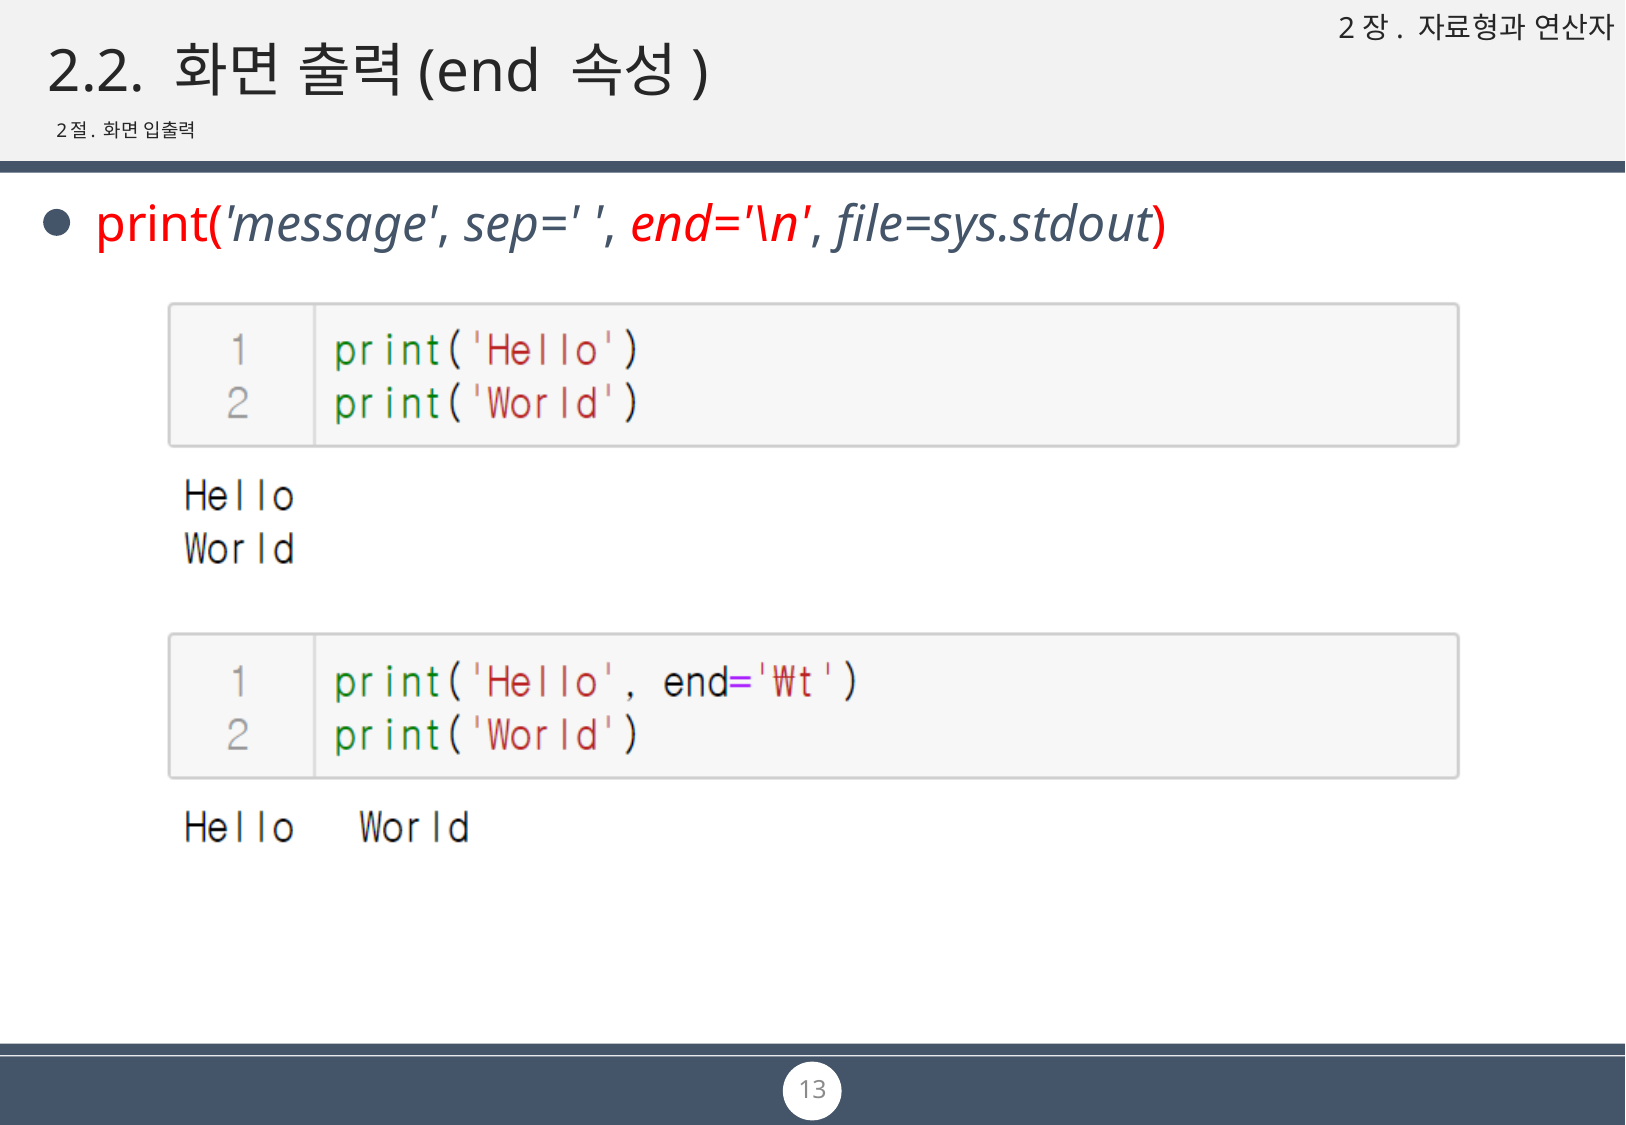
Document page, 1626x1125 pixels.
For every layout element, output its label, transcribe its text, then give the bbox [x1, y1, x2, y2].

list 2절. 화면 입출력 [44, 113, 1592, 149]
title 2.2. 화면 출력(end 속성) [32, 30, 1592, 114]
slide_number 13 [629, 1061, 996, 1121]
text_box [42, 207, 72, 237]
picture [156, 290, 1468, 858]
text_box print('message', sep=' ', end='\n', file=sys.stdout) [80, 184, 1409, 260]
